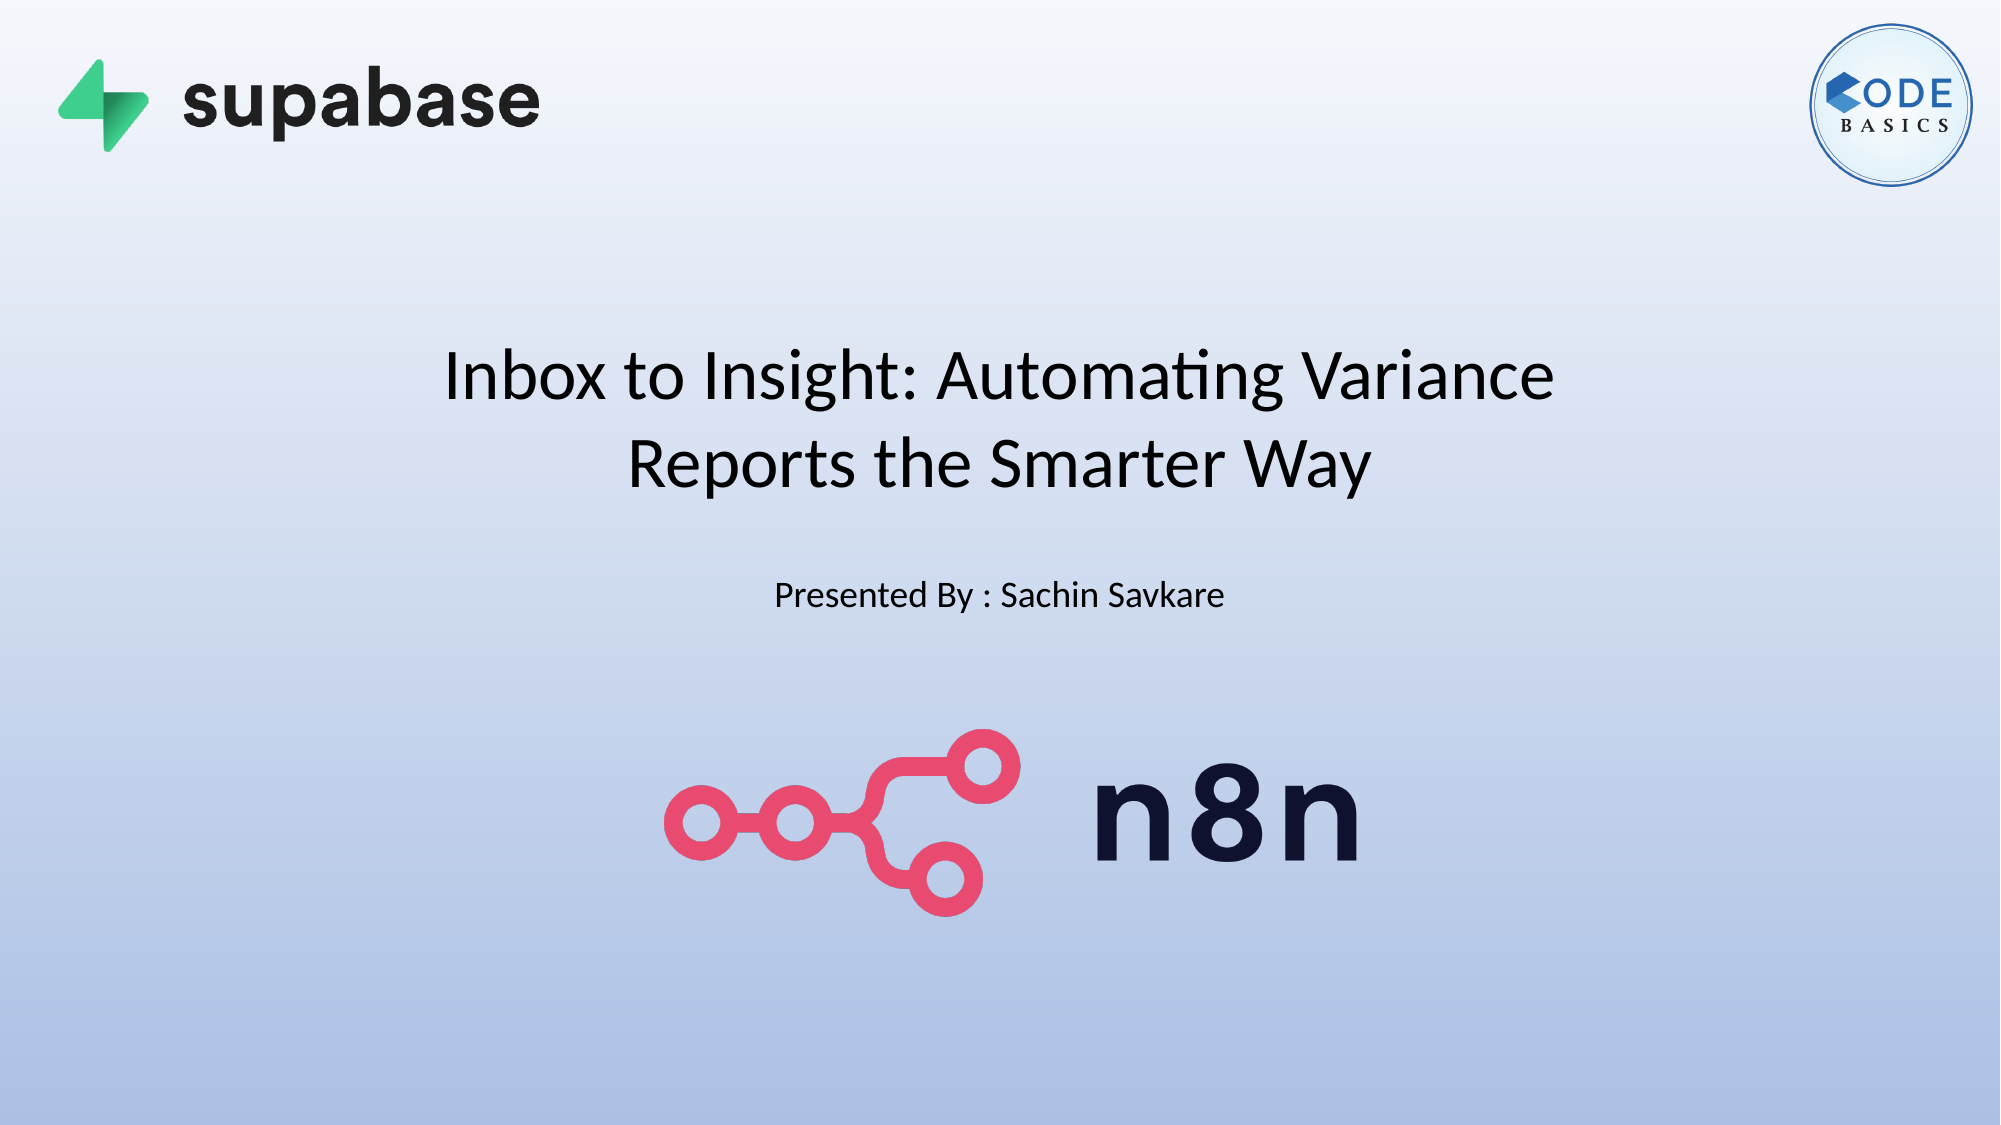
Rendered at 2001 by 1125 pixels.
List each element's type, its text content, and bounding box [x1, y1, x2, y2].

picture [1803, 17, 1979, 193]
picture [58, 0, 539, 346]
picture [609, 674, 1391, 987]
text_box Presented By : Sachin Savkare [332, 562, 1668, 623]
text_box Inbox to Insight: Automating Variance Reports the Smarter Way [332, 319, 1668, 510]
